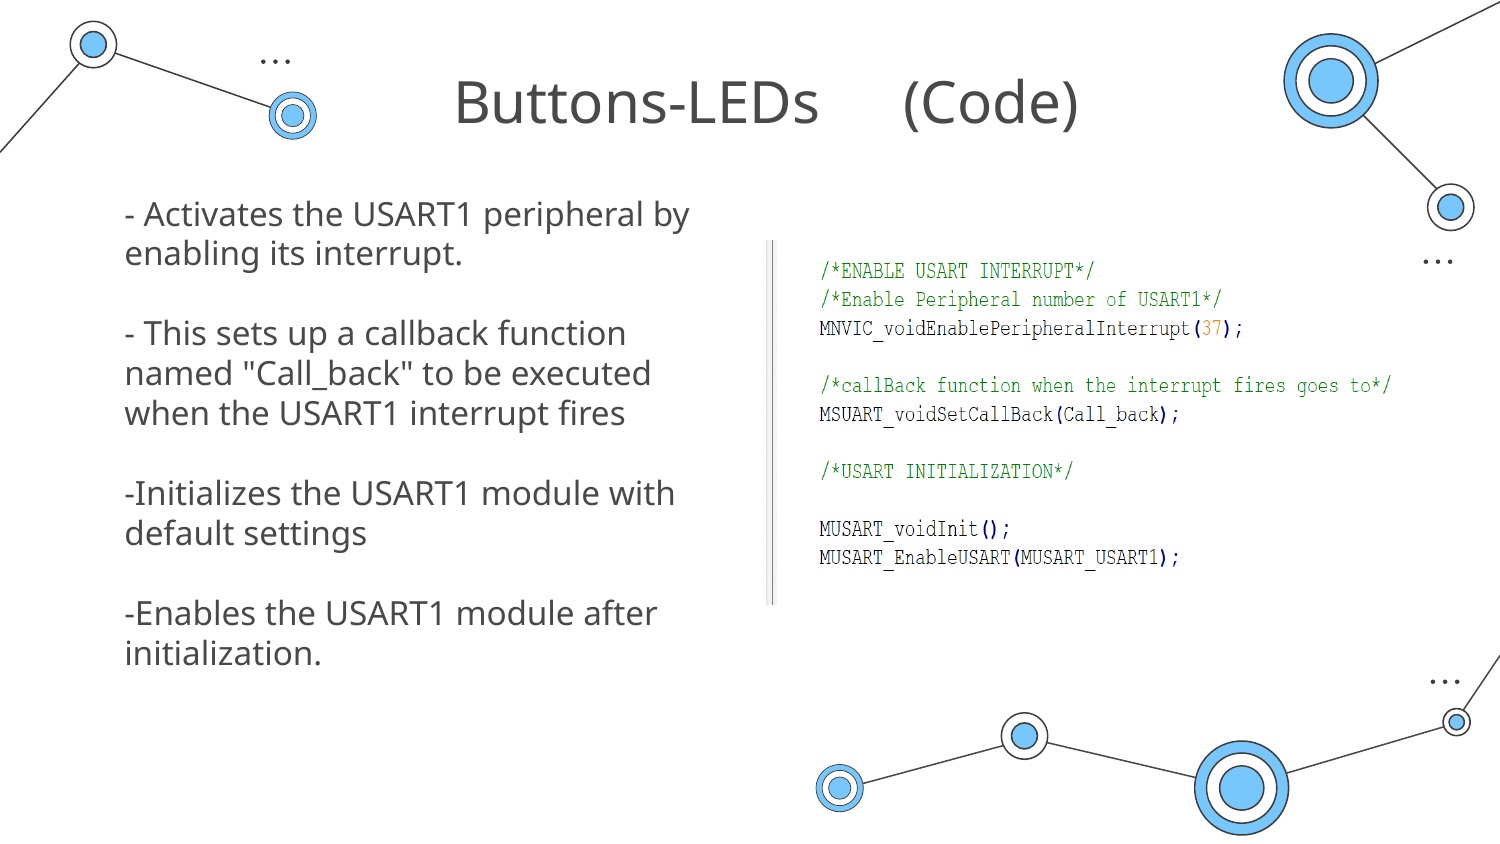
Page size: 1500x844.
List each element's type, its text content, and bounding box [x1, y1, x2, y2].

subtitle - Activates the USART1 peripheral by enabling its interrupt. - This sets up a callback function named "Call_back" to be executed when the USART1 interrupt fires -Initializes the USART1 module with default settings -Enables the USART1 module after initialization. [109, 177, 724, 668]
text_box Buttons-LEDs (Code) [223, 50, 1309, 141]
picture [765, 240, 1401, 605]
